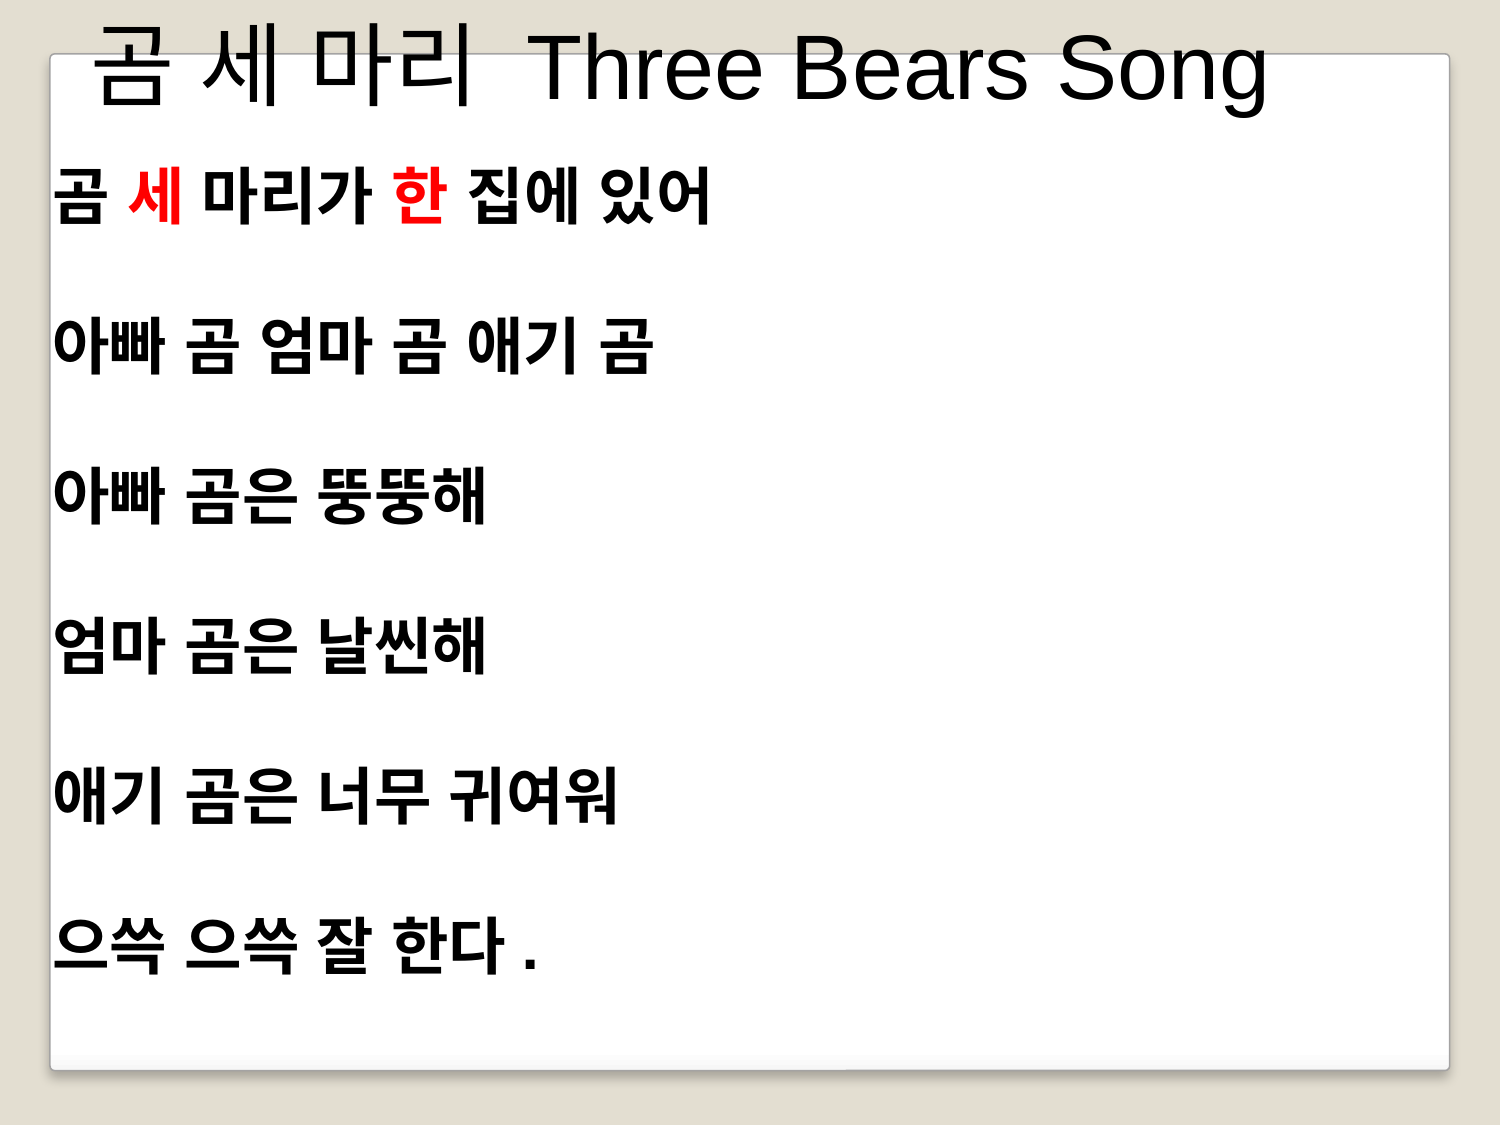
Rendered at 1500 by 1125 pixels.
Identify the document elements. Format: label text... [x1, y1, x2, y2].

text_box 곰 세 마리가 한 집에 있어 아빠 곰 엄마 곰 애기 곰 아빠 곰은 뚱뚱해 엄마 곰은 날씬해 애기 곰은 너무 귀여워 으쓱 으쓱 잘 한다. [37, 149, 1500, 1125]
text_box 곰 세 마리 Three Bears Song [74, 0, 1425, 149]
